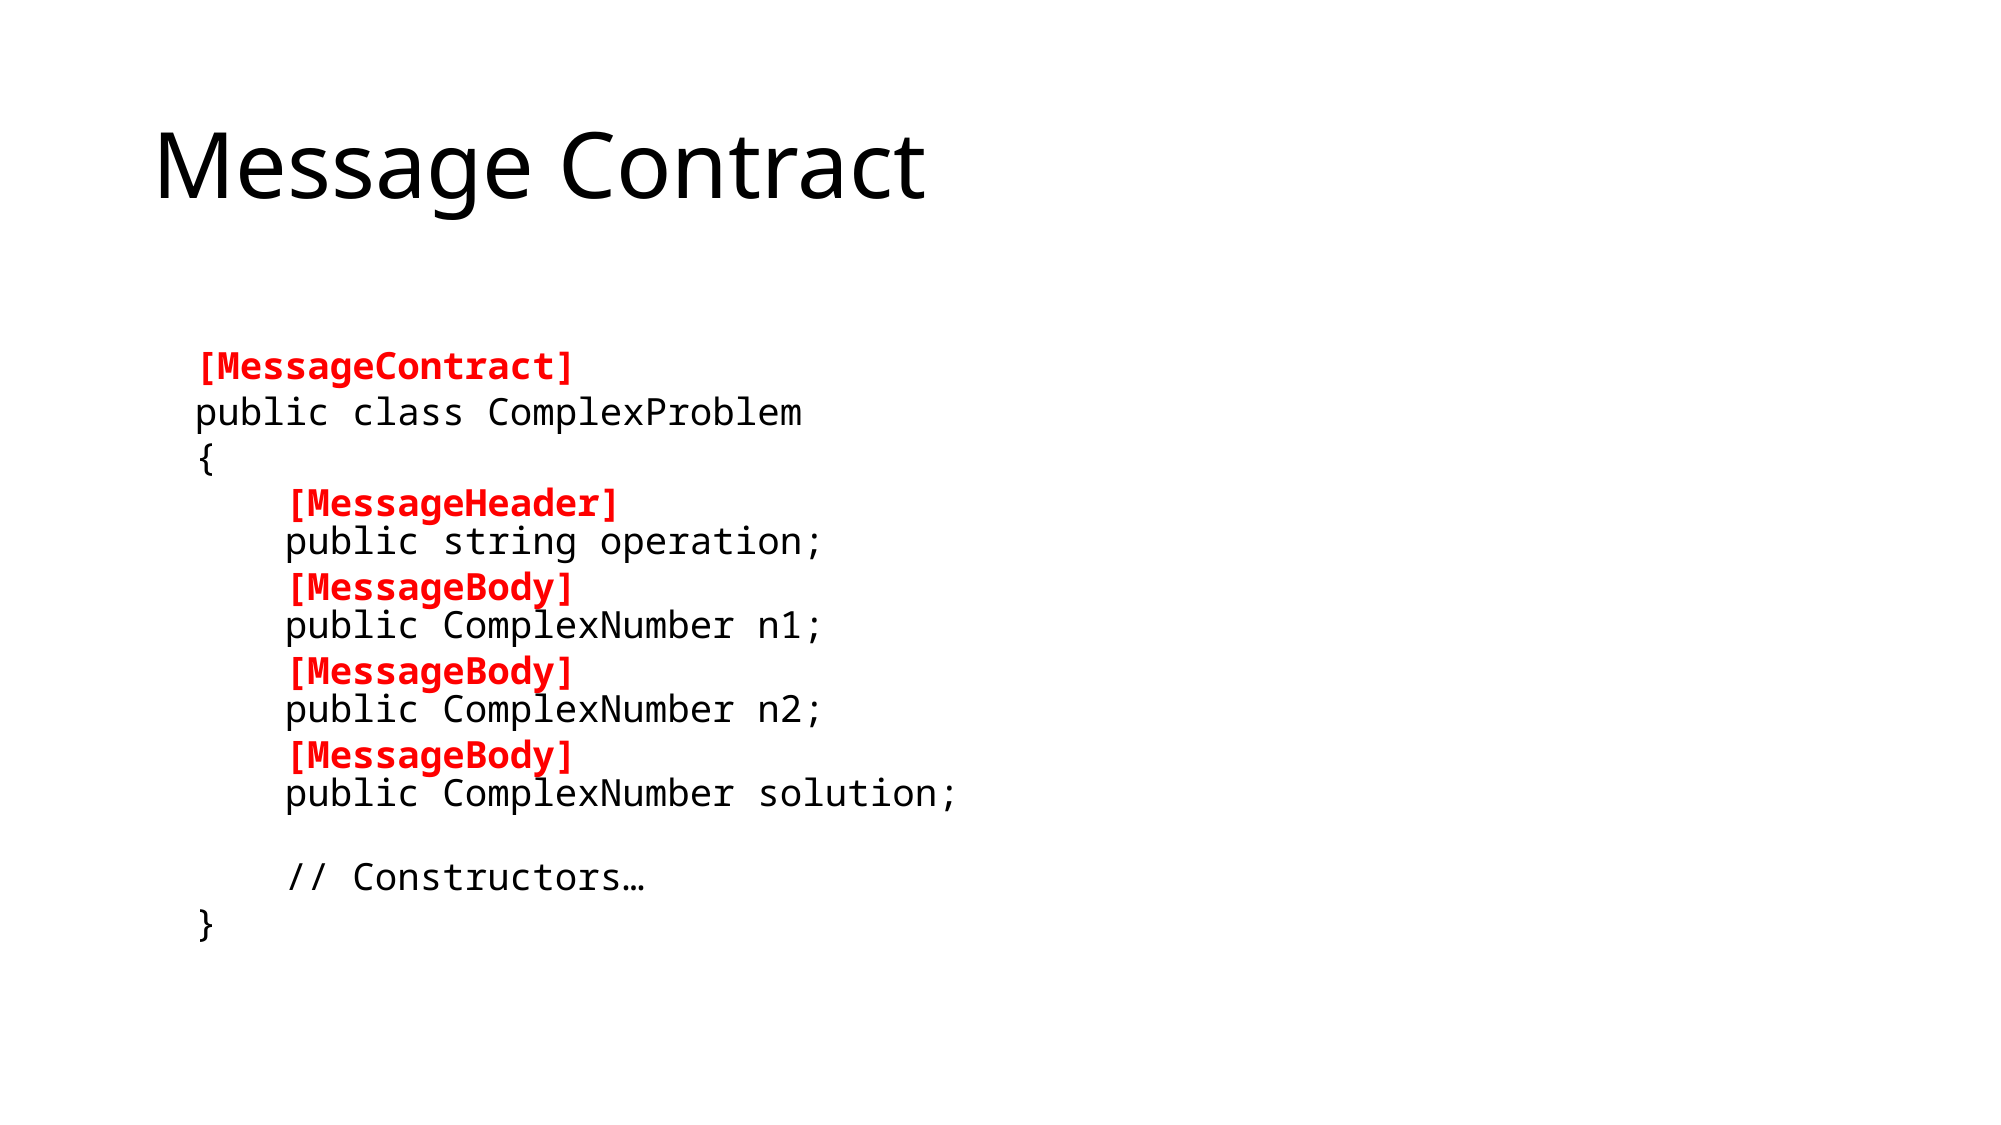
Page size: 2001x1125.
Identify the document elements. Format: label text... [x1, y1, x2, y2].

title Message Contract [137, 59, 1863, 278]
text_box [MessageContract] public class ComplexProblem { [MessageHeader] public string operation; [MessageBody] public ComplexNumber n1; [MessageBody] public ComplexNumber n2; [MessageBody] public ComplexNumber solution; // Constructors… } [180, 341, 1180, 951]
